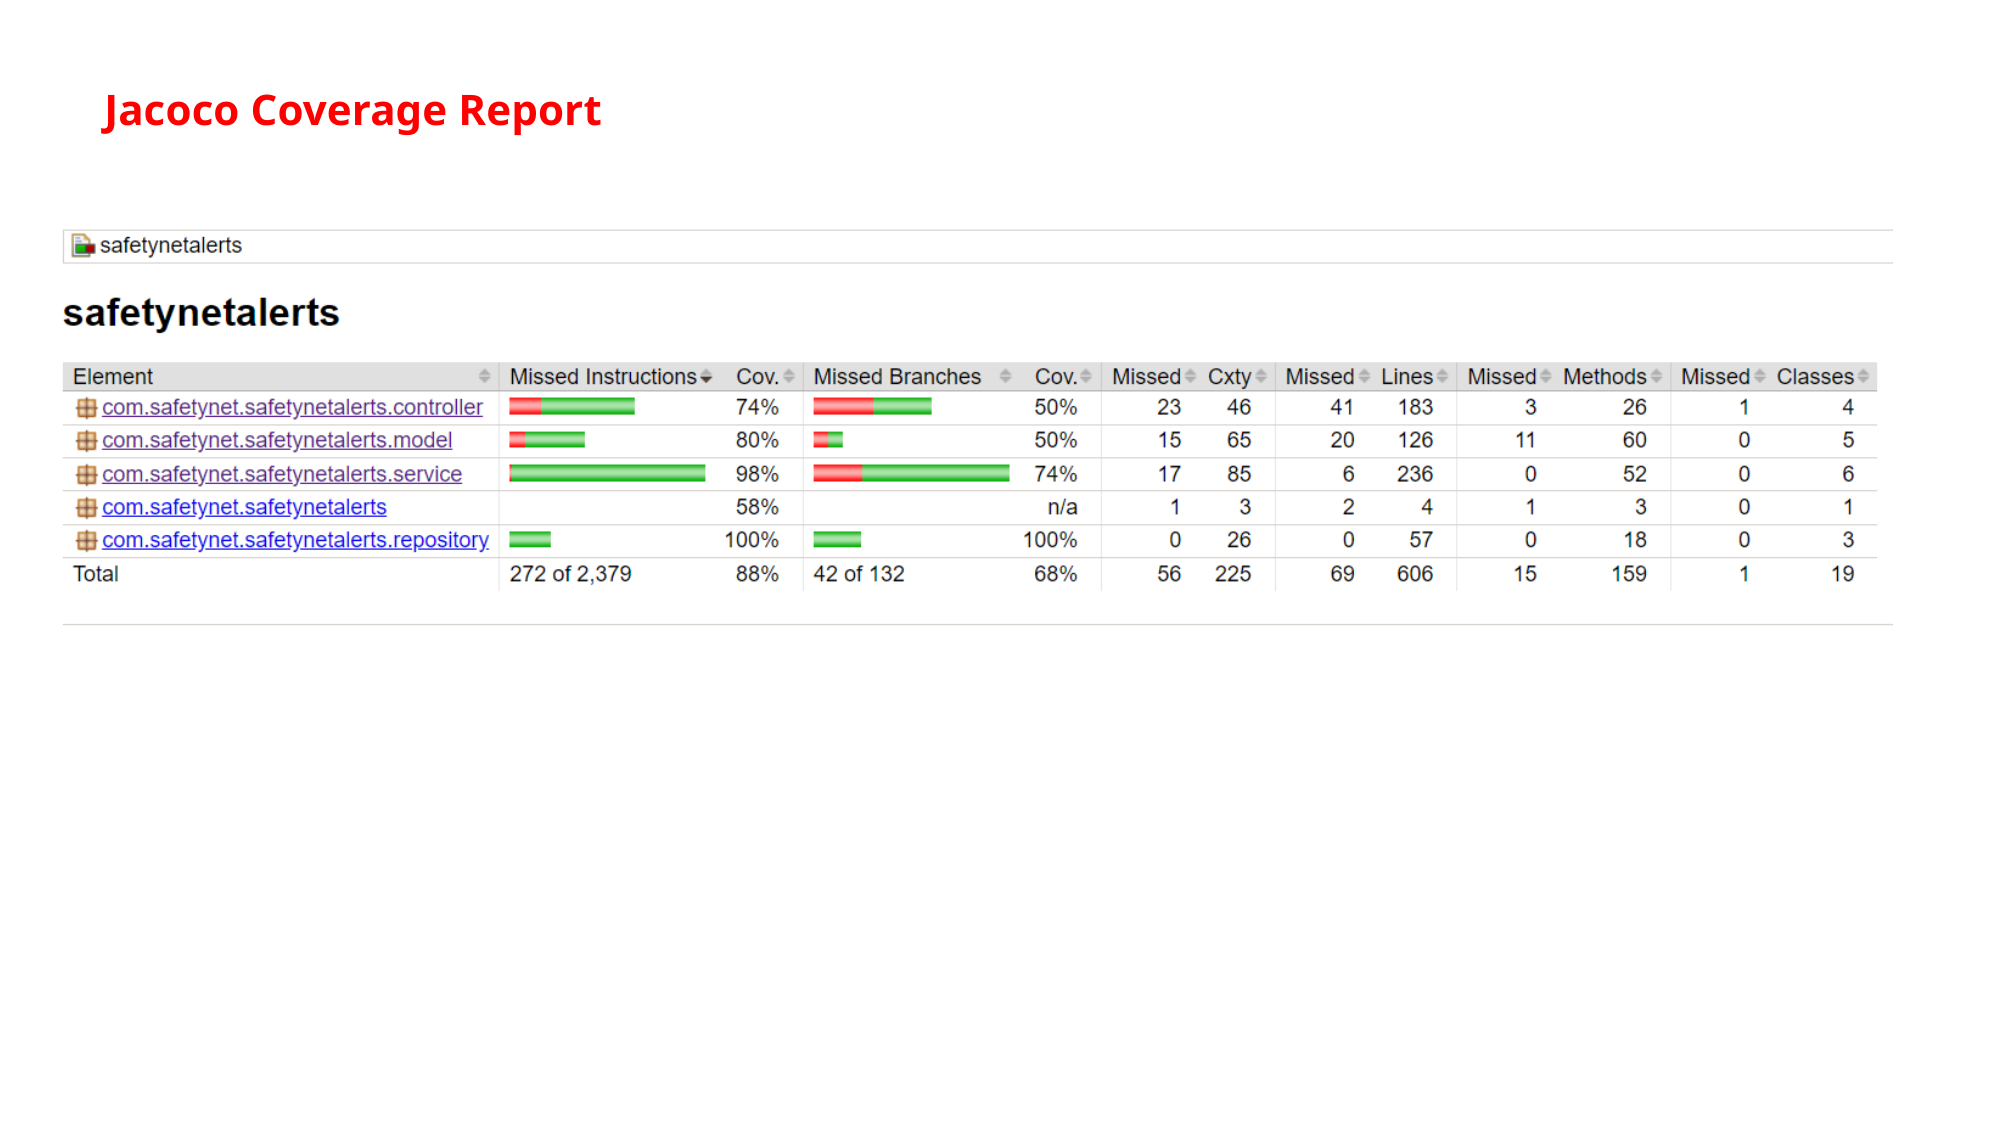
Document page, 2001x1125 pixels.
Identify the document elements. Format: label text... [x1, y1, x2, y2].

picture [58, 226, 1893, 626]
title Jacoco Coverage Report [89, 80, 1815, 142]
